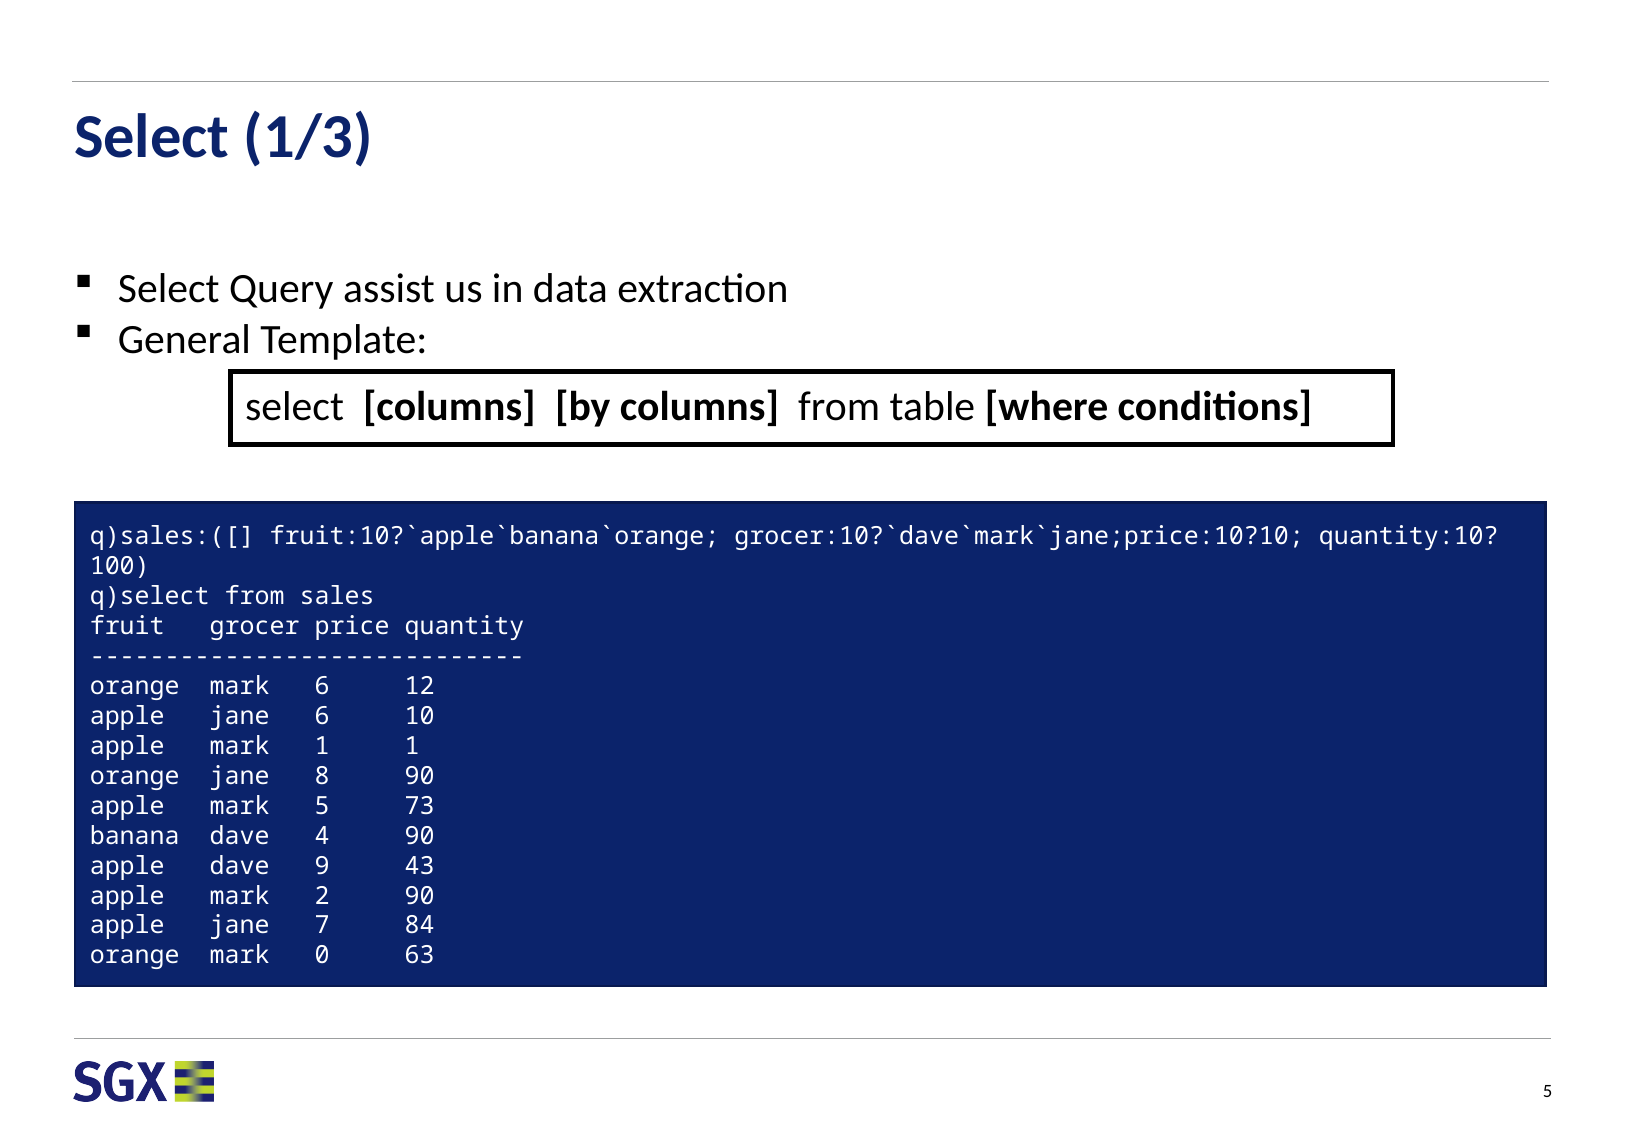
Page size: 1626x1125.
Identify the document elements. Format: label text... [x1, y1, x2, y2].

text_box select [columns] [by columns] from table [where conditions] [229, 370, 1394, 445]
text_box q)sales:([] fruit:10?`apple`banana`orange; grocer:10?`dave`mark`jane;price:10?10; quantity:10?100) q)select from sales fruit grocer price quantity ----------------------------- orange mark 6 12 apple jane 6 10 apple mark 1 1 orange jane 8 90 apple mark 5 73 banana dave 4 90 apple dave 9 43 apple mark 2 90 apple jane 7 84 orange mark 0 63 [74, 501, 1547, 987]
title Select (1/3) [74, 103, 1551, 238]
list Select Query assist us in data extraction General Template: [74, 261, 1551, 1030]
picture [73, 1061, 214, 1102]
slide_number 5 [1484, 1080, 1553, 1099]
